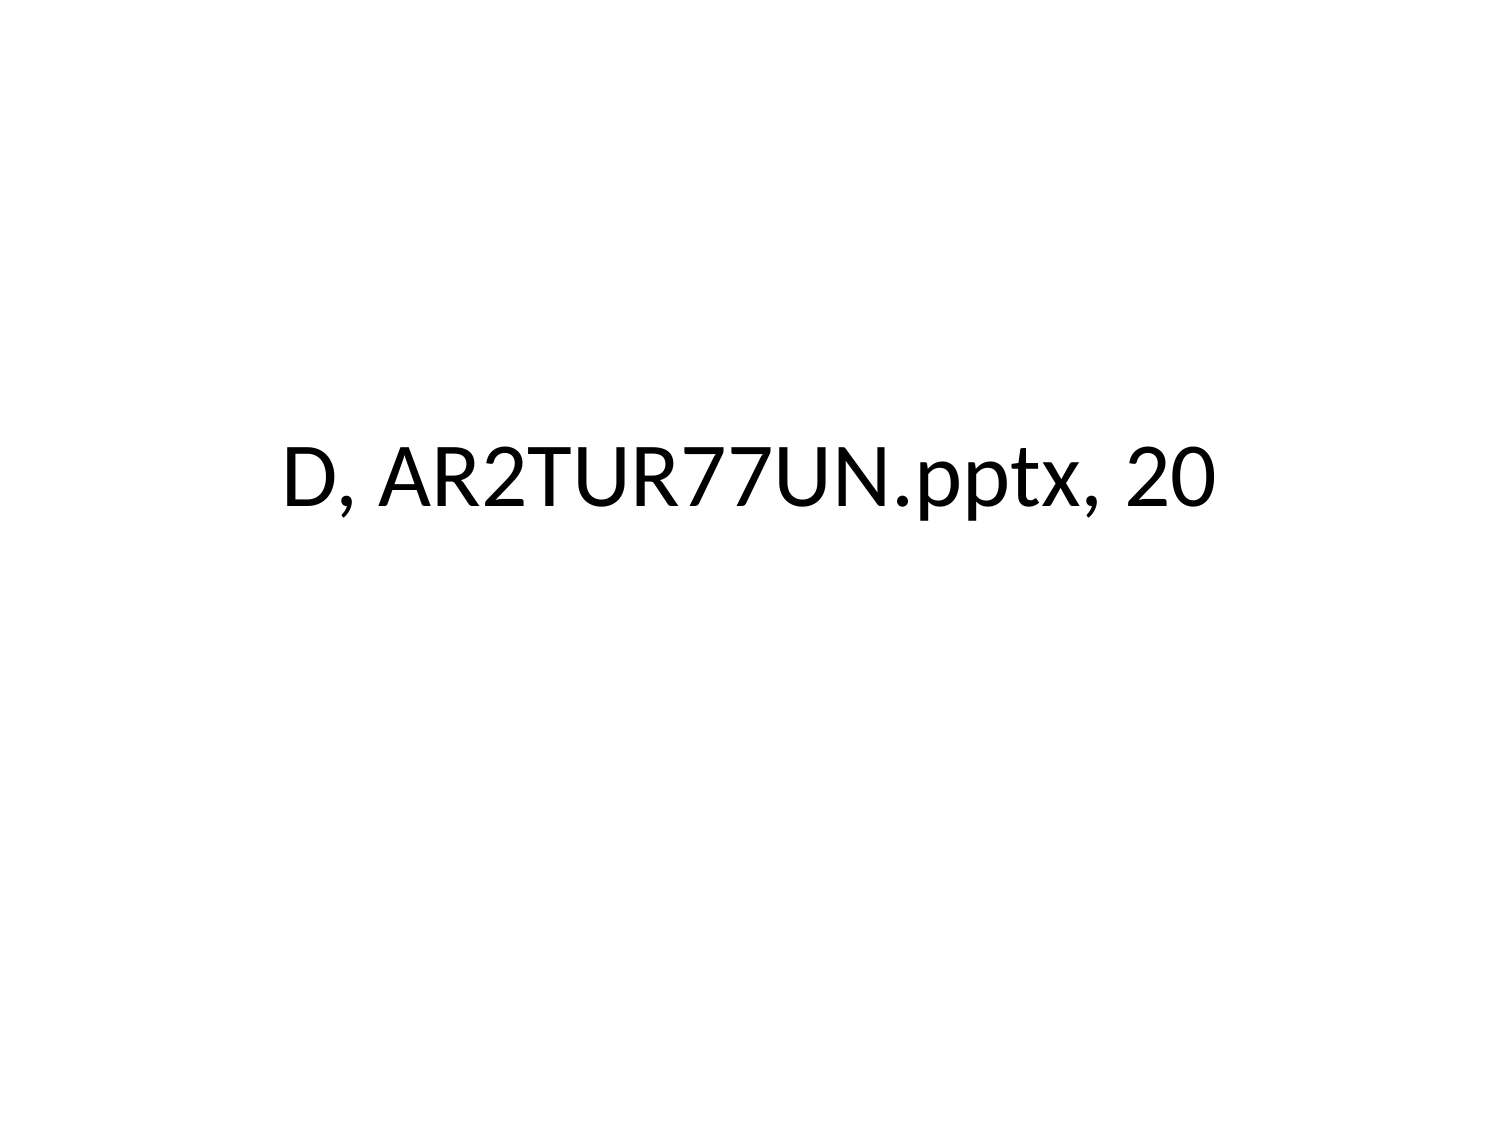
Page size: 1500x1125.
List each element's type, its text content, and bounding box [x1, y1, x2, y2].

title D, AR2TUR77UN.pptx, 20 [112, 349, 1388, 591]
